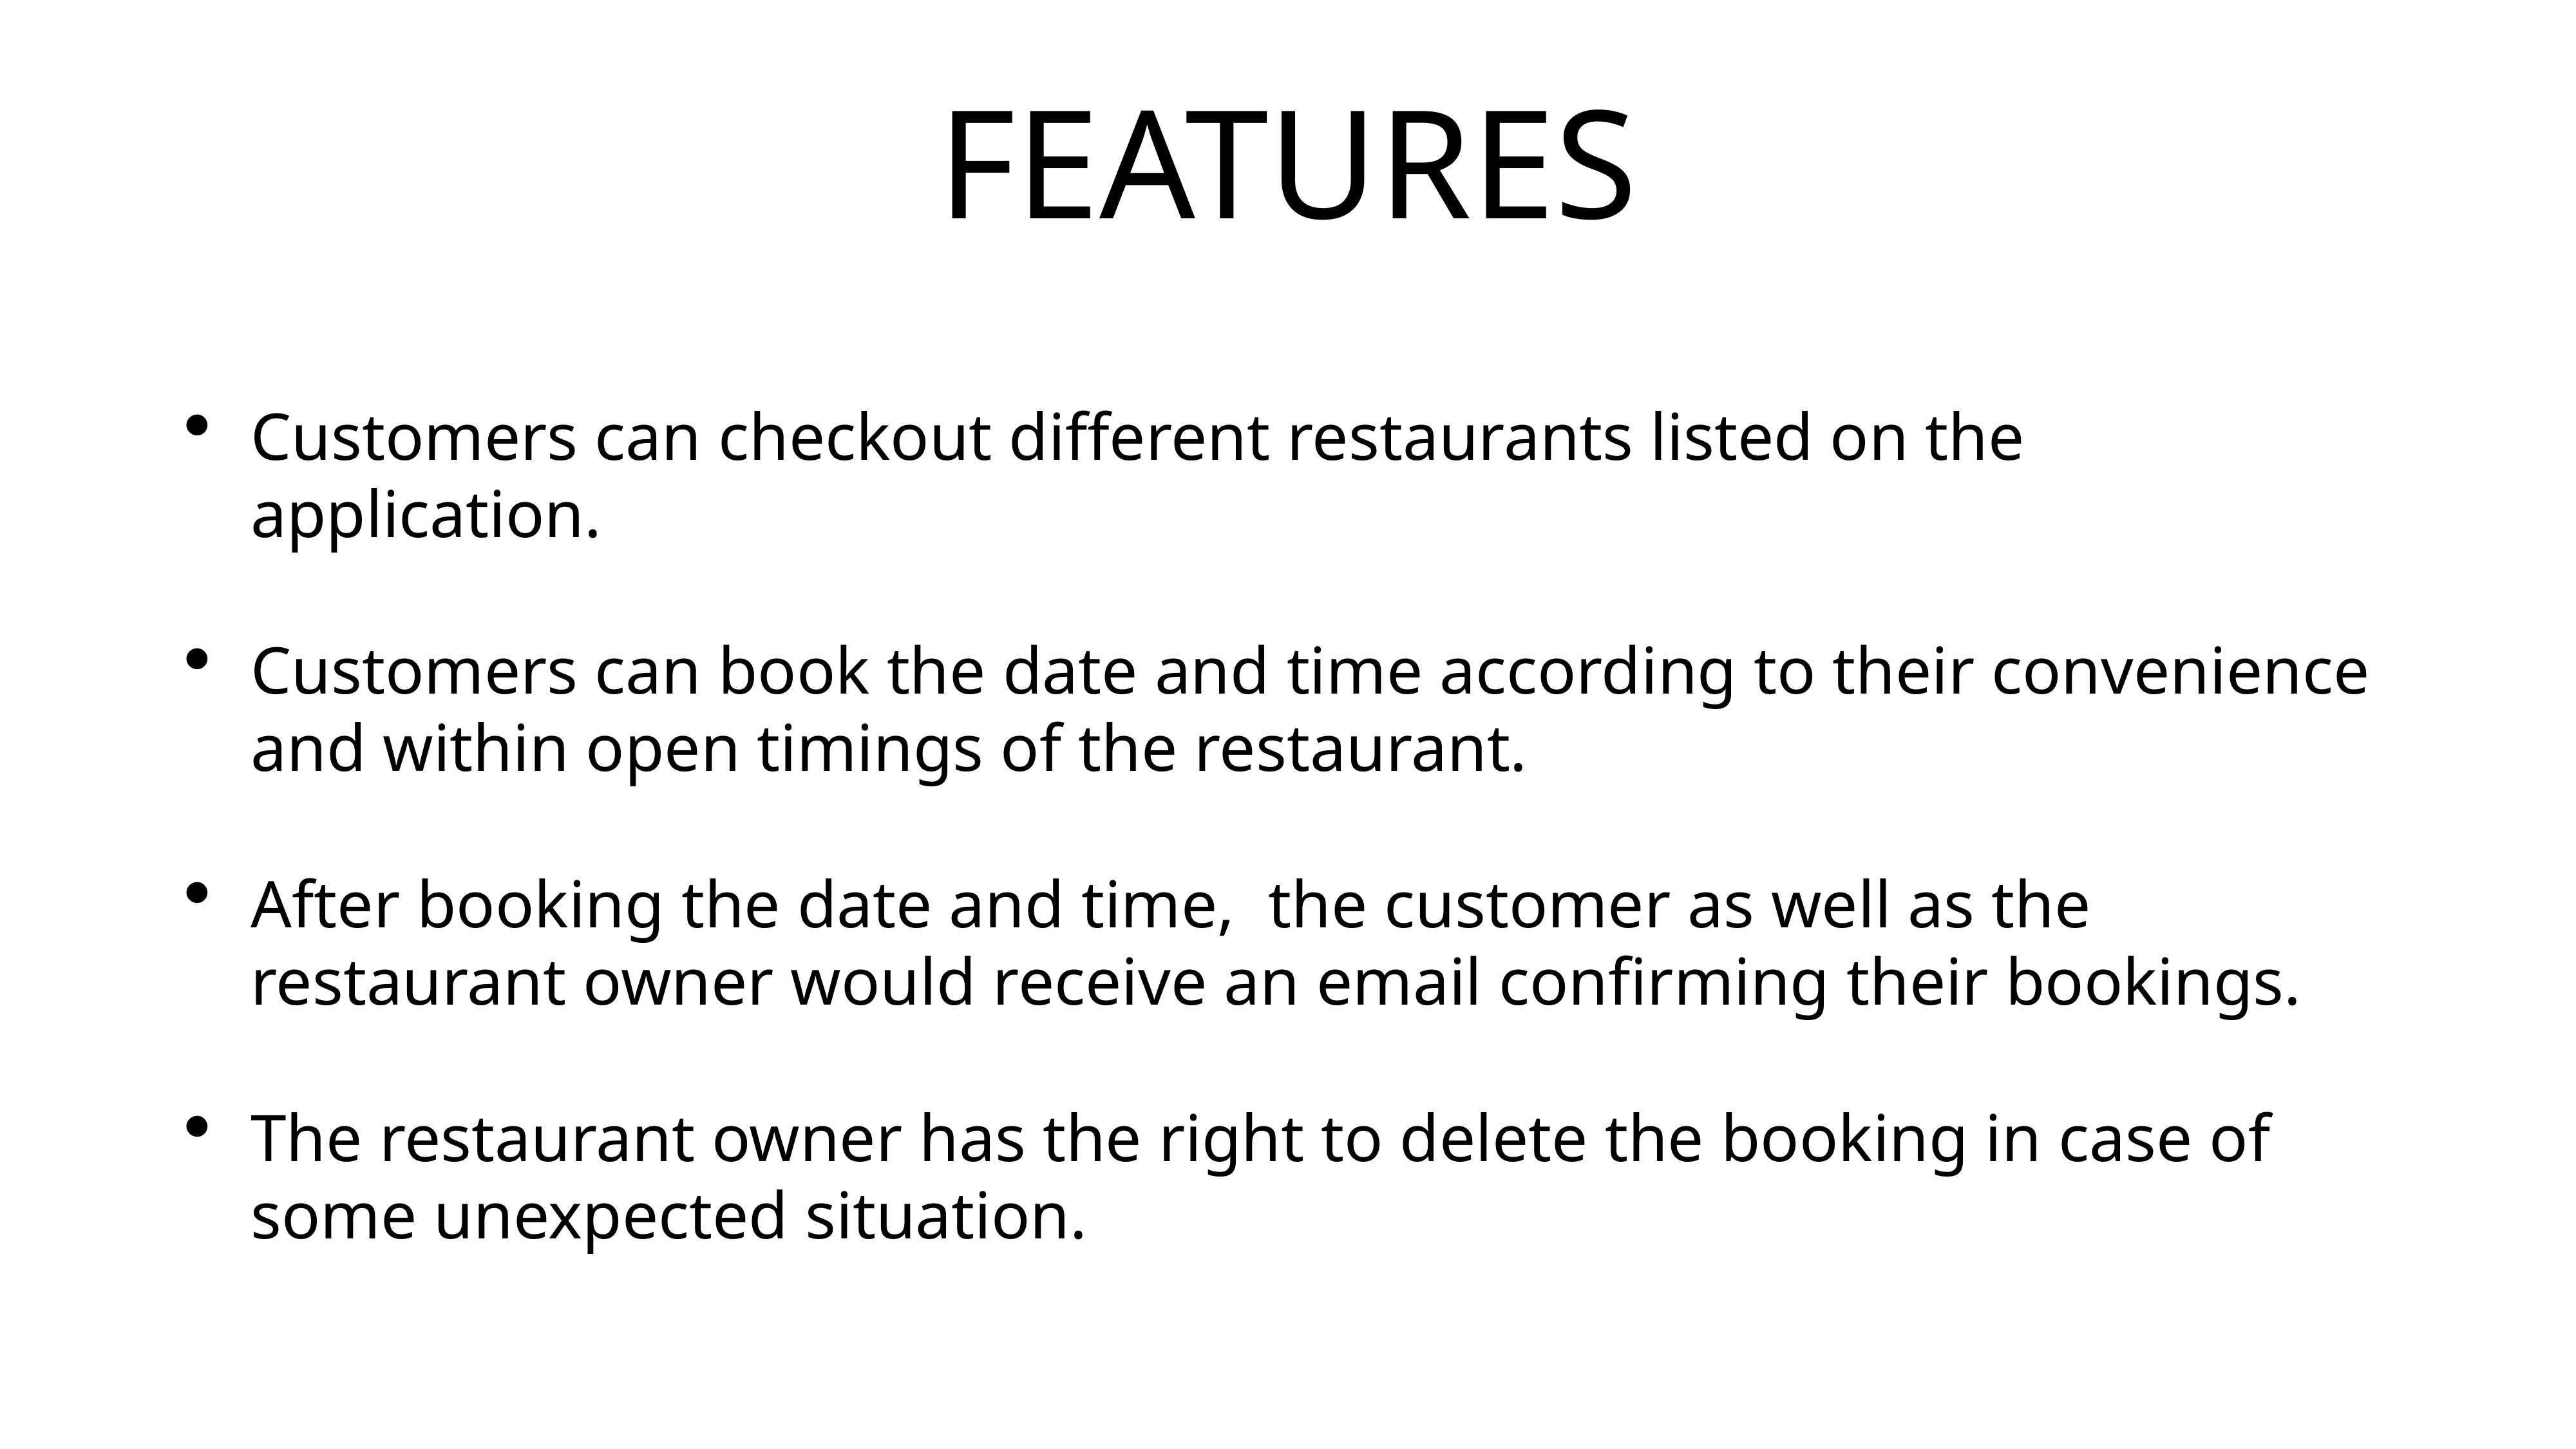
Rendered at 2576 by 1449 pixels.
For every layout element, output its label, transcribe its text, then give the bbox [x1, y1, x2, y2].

list Customers can checkout different restaurants listed on the application. Customers can book the date and time according to their convenience and within open timings of the restaurant. After booking the date and time, the customer as well as the restaurant owner would receive an email confirming their bookings. The restaurant owner has the right to delete the booking in case of some unexpected situation. [178, 332, 2398, 1316]
title FEATURES [178, 37, 2398, 279]
